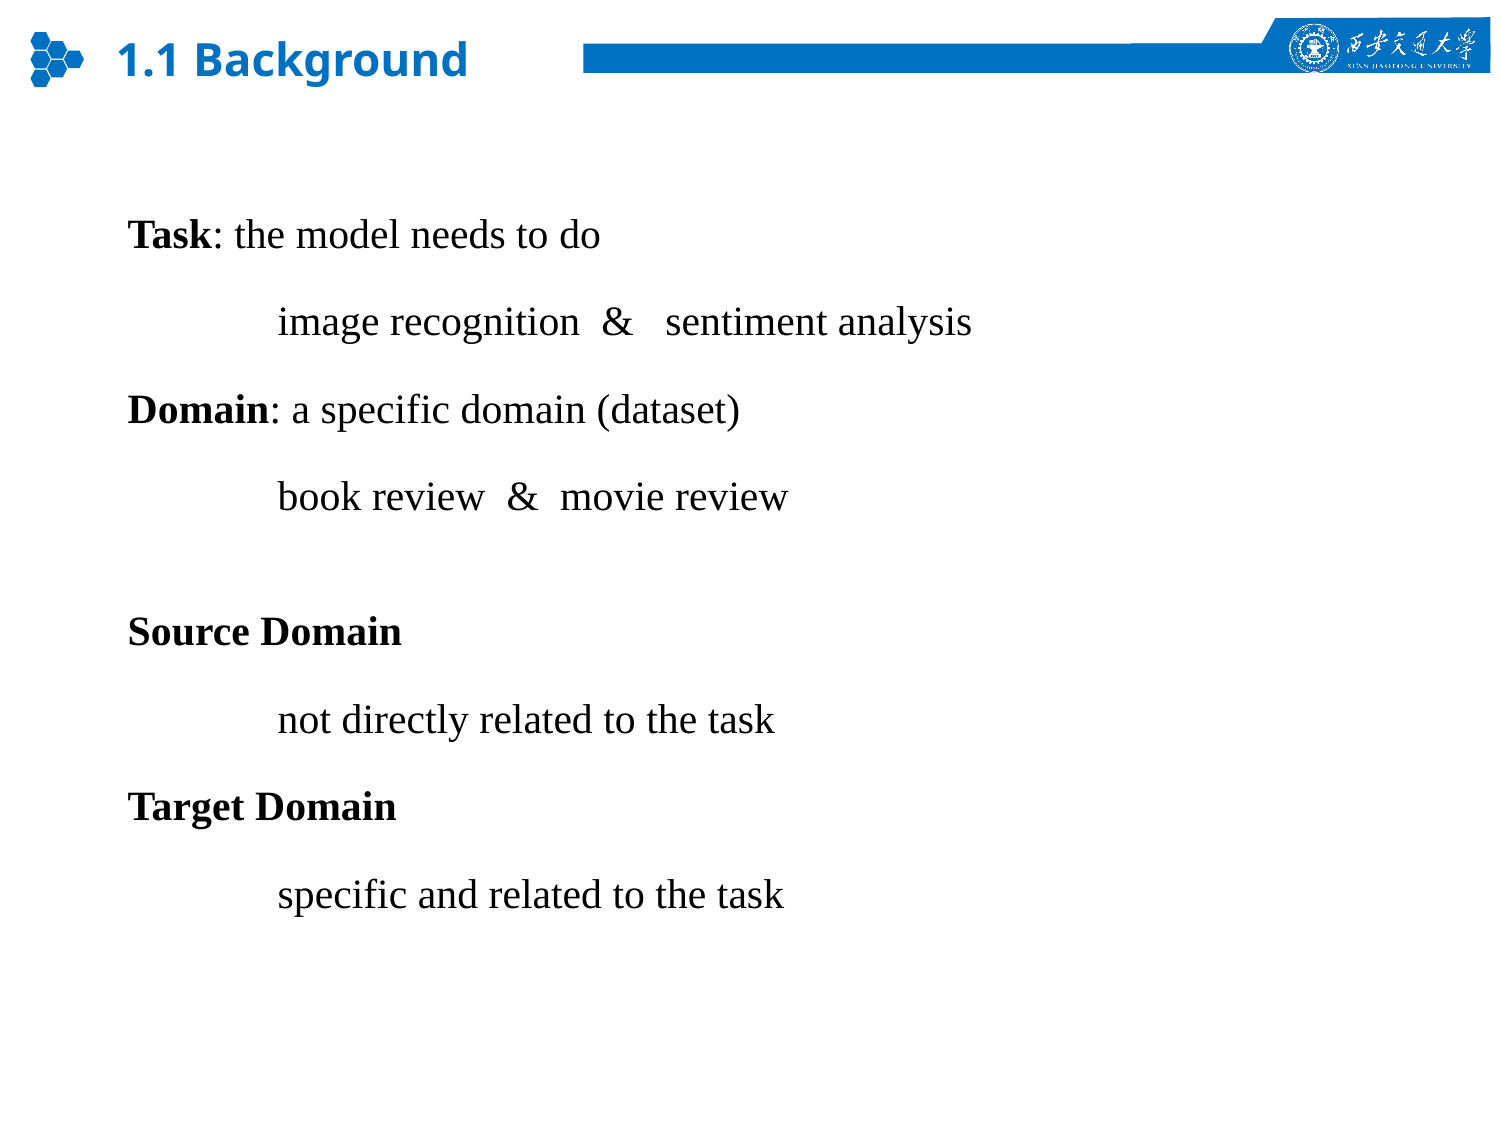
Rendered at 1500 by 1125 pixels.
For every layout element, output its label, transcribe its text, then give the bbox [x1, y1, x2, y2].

text_box Source Domain not directly related to the task Target Domain specific and related to the task [113, 596, 1387, 1012]
text_box [582, 42, 1285, 74]
text_box Task: the model needs to do image recognition & sentiment analysis Domain: a specific domain (dataset) book review & movie review [113, 199, 1387, 596]
text_box 1.1 Background [101, 22, 485, 93]
